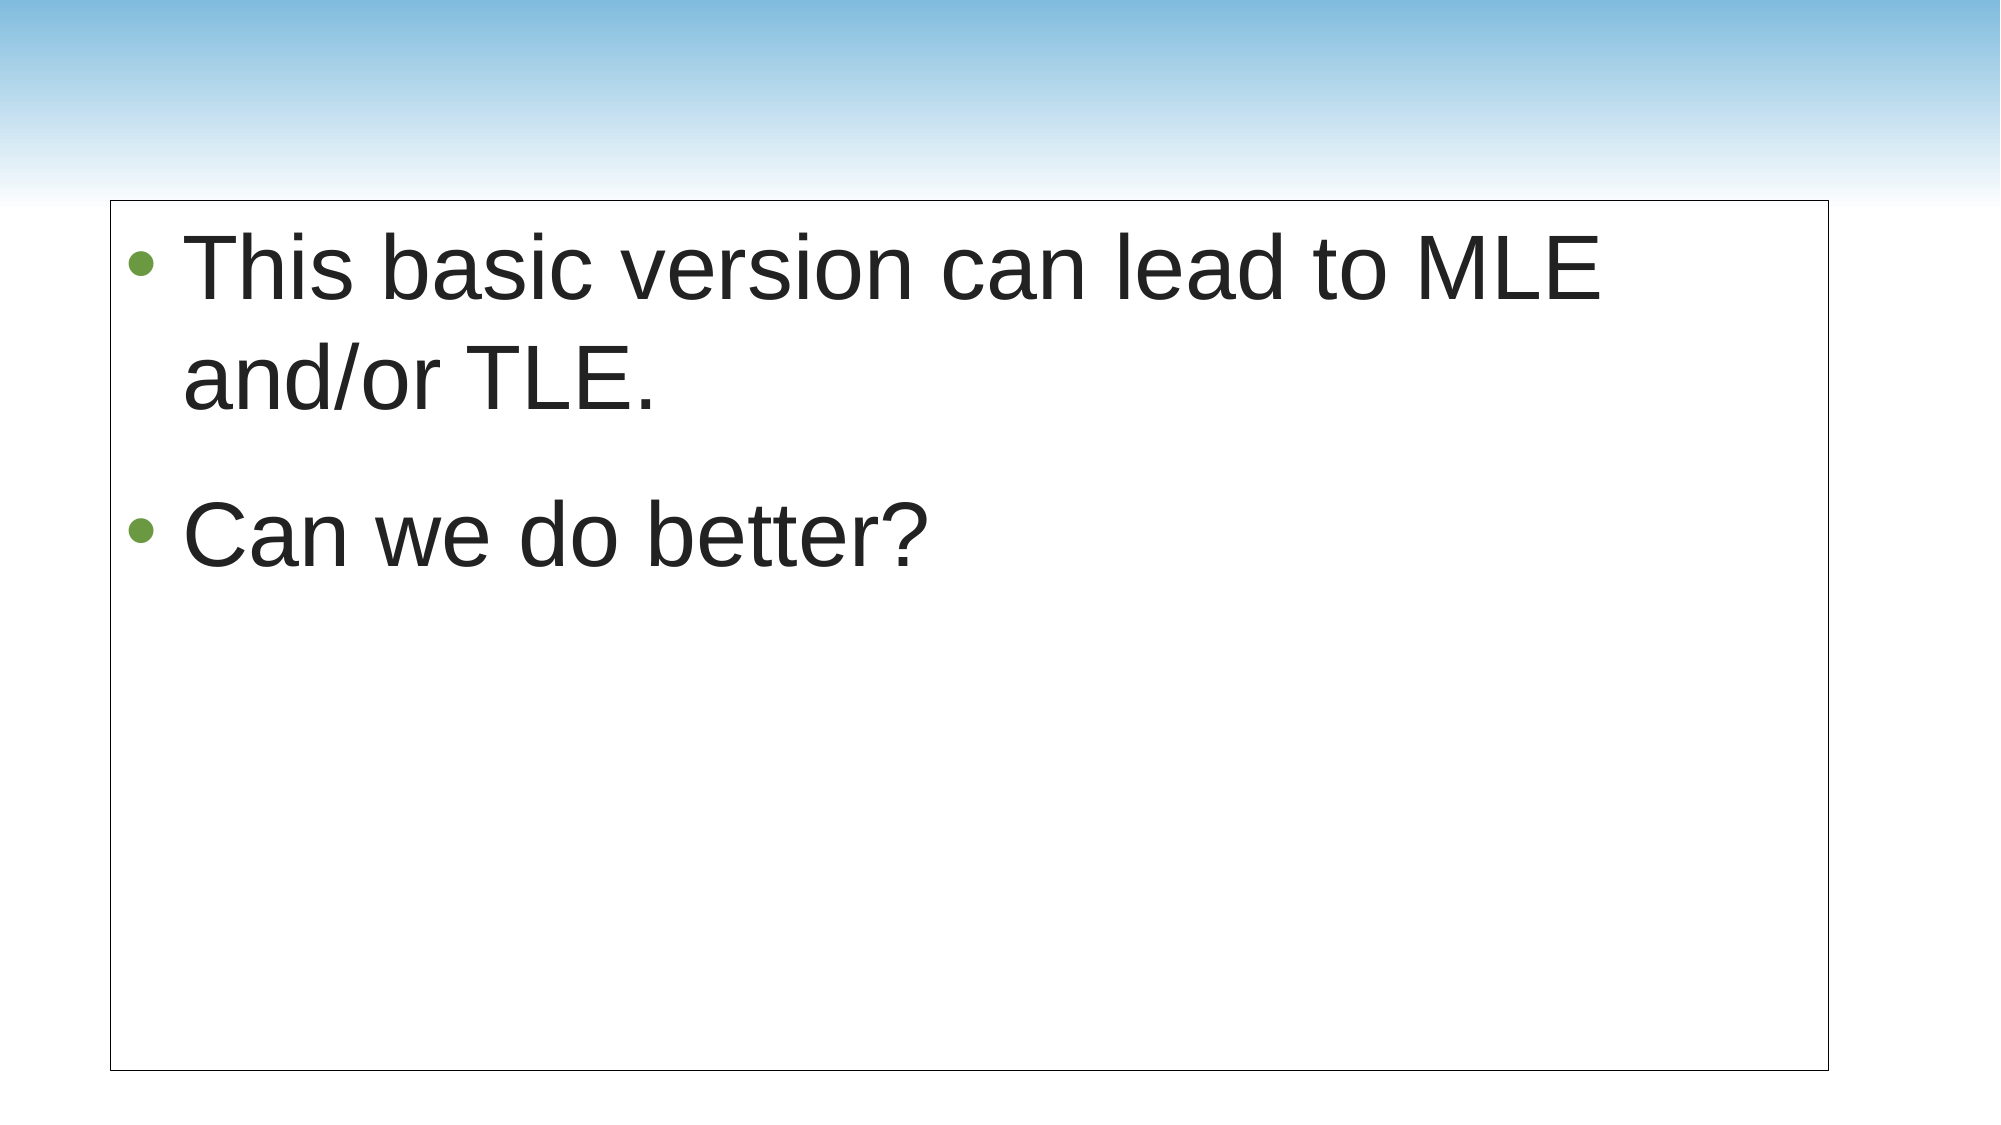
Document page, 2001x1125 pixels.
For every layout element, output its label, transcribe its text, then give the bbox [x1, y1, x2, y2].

text_box This basic version can lead to MLE and/or TLE. Can we do better? [110, 200, 1829, 1071]
